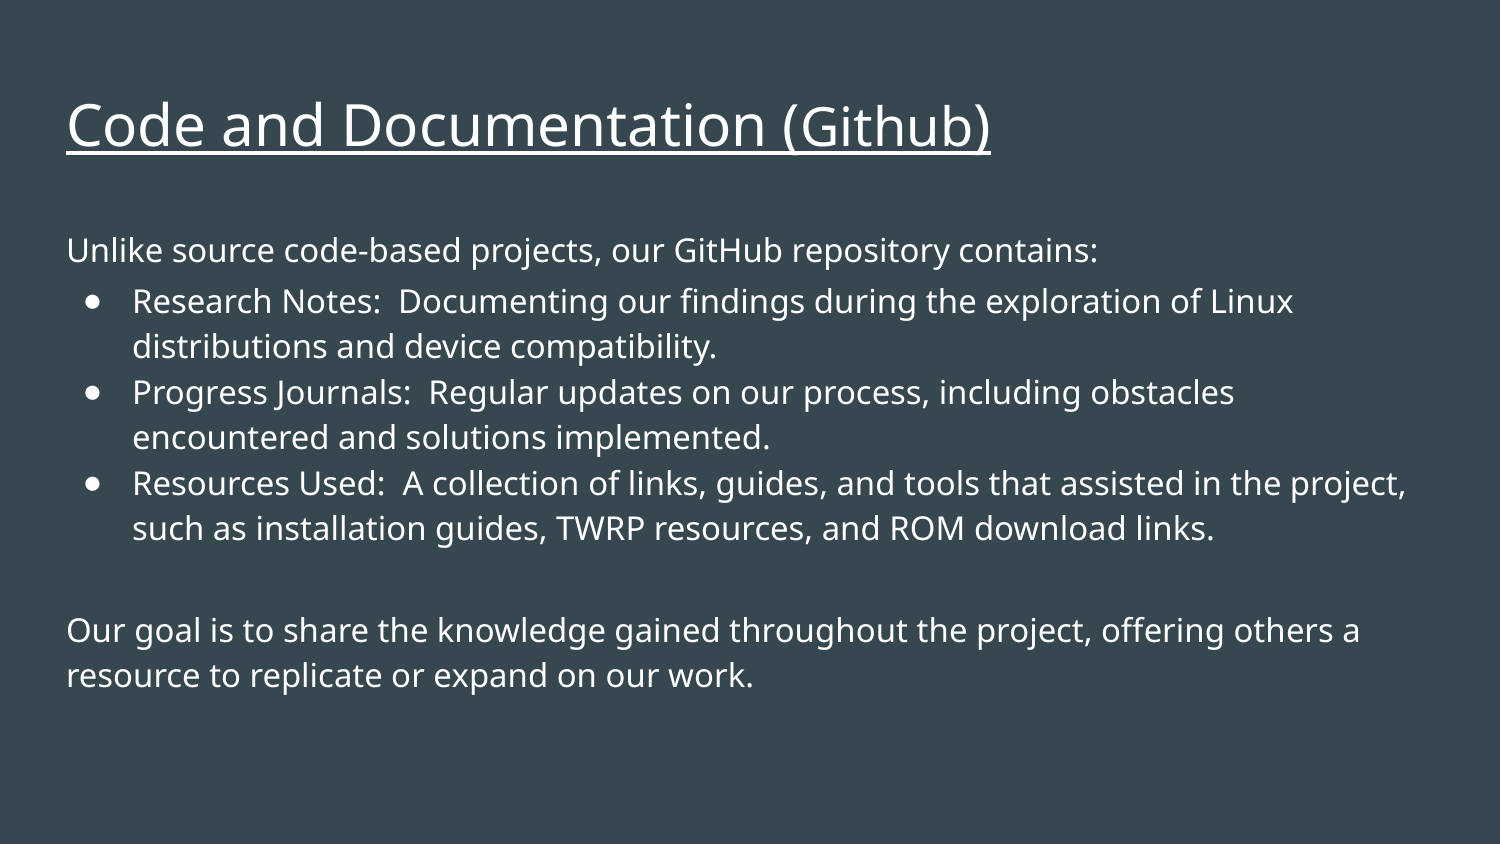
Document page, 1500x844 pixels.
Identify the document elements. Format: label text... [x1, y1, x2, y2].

title Code and Documentation (Github) [51, 72, 1449, 167]
list Unlike source code-based projects, our GitHub repository contains: Research Notes: Documenting our findings during the exploration of Linux distributions and device compatibility. Progress Journals: Regular updates on our process, including obstacles encountered and solutions implemented. Resources Used: A collection of links, guides, and tools that assisted in the project, such as installation guides, TWRP resources, and ROM download links. Our goal is to share the knowledge gained throughout the project, offering others a resource to replicate or expand on our work. [51, 189, 1449, 750]
